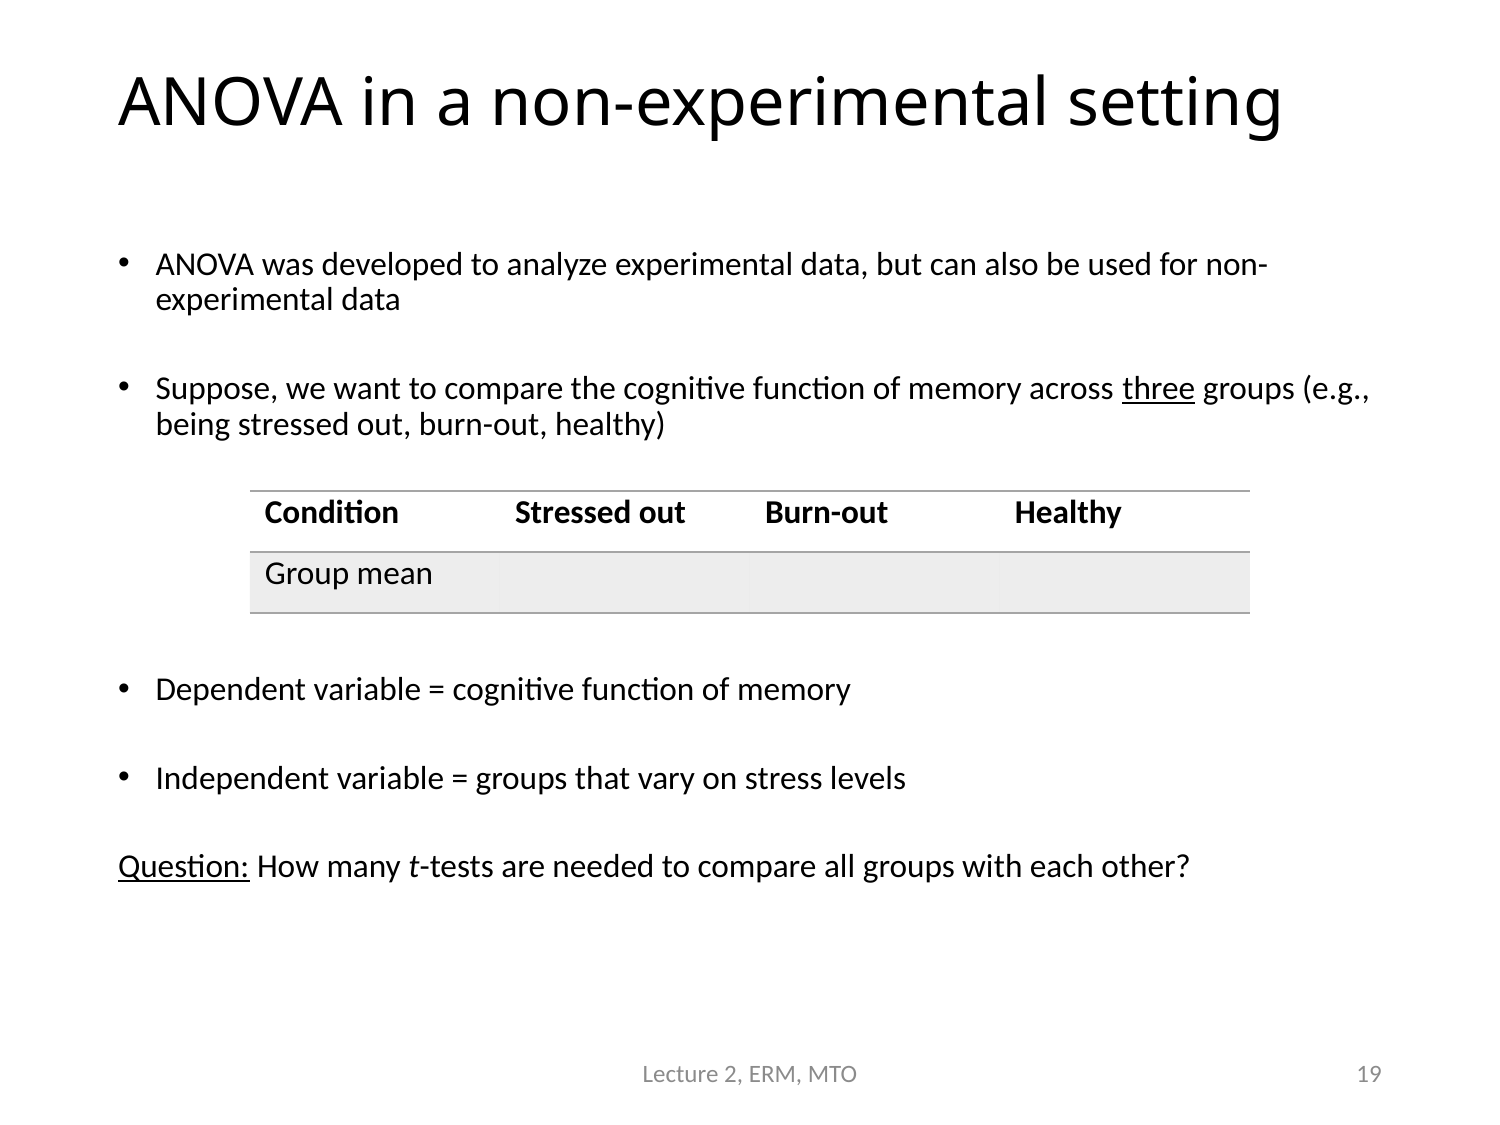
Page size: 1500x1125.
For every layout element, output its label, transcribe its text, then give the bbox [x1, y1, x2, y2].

table_header Healthy [1000, 492, 1250, 551]
table_header Burn-out [750, 492, 1000, 551]
table_cell [1000, 553, 1250, 612]
table_header Stressed out [500, 492, 750, 551]
table_cell [750, 553, 1000, 612]
list ANOVA was developed to analyze experimental data, but can also be used for non-experimental data Suppose, we want to compare the cognitive function of memory across three groups (e.g., being stressed out, burn-out, healthy) Dependent variable = cognitive function of memory Independent variable = groups that vary on stress levels Question: How many t-tests are needed to compare all groups with each other? [103, 238, 1397, 953]
title ANOVA in a non-experimental setting [103, 59, 1397, 149]
table_cell Group mean [250, 553, 500, 612]
footer Lecture 2, ERM, MTO [496, 1042, 1004, 1103]
slide_number 19 [1059, 1042, 1397, 1103]
table_header Condition [250, 492, 500, 551]
table_cell [500, 553, 750, 612]
